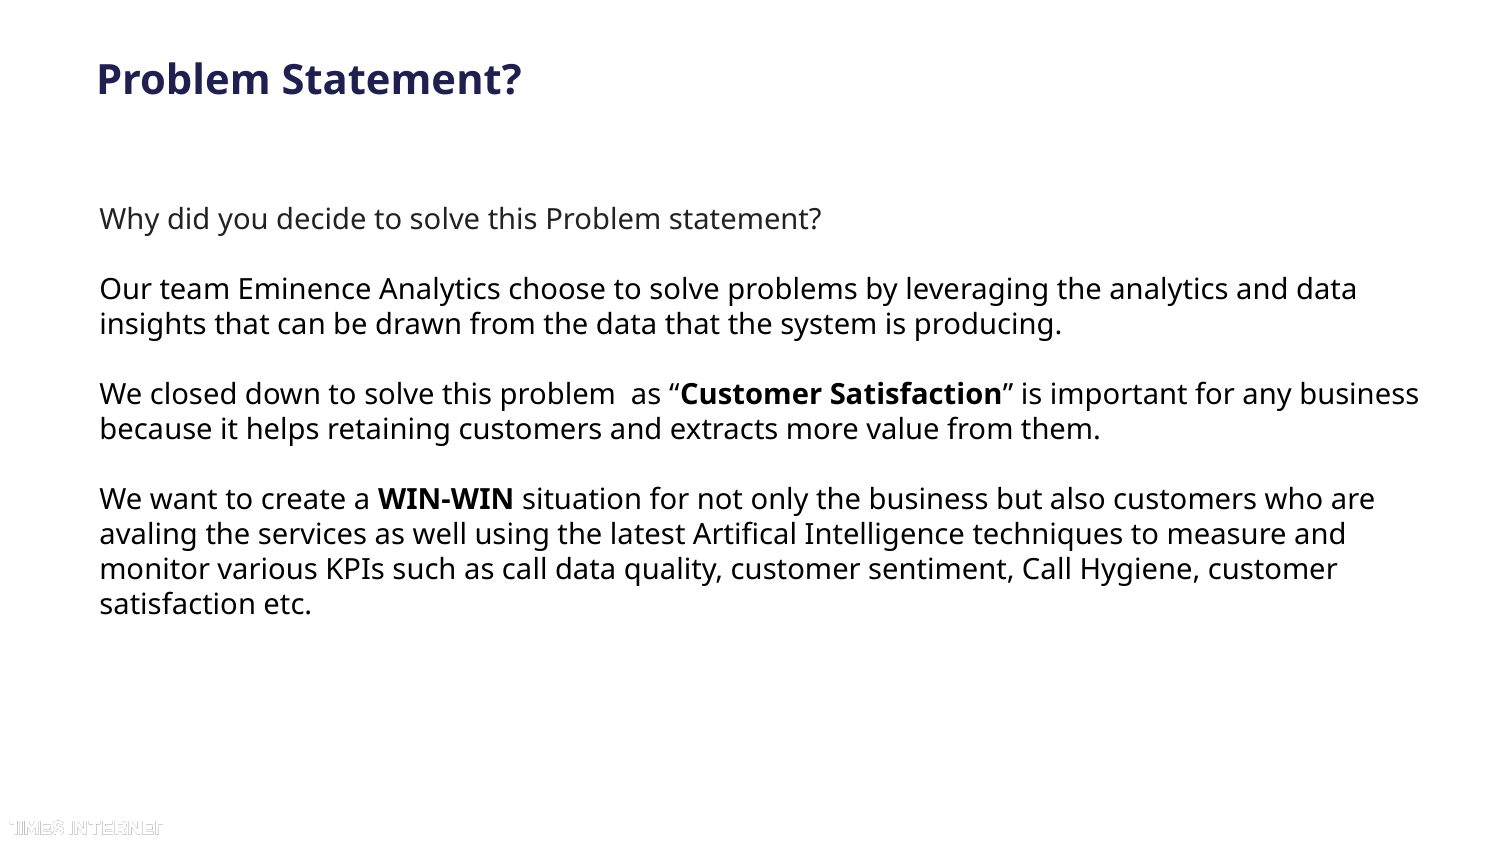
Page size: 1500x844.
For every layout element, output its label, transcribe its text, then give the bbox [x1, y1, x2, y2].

title Problem Statement? [81, 37, 1440, 133]
picture [8, 818, 164, 837]
text_box Why did you decide to solve this Problem statement? Our team Eminence Analytics choose to solve problems by leveraging the analytics and data insights that can be drawn from the data that the system is producing. We closed down to solve this problem as “Customer Satisfaction” is important for any business because it helps retaining customers and extracts more value from them. We want to create a WIN-WIN situation for not only the business but also customers who are avaling the services as well using the latest Artifical Intelligence techniques to measure and monitor various KPIs such as call data quality, customer sentiment, Call Hygiene, customer satisfaction etc. [84, 185, 1436, 746]
